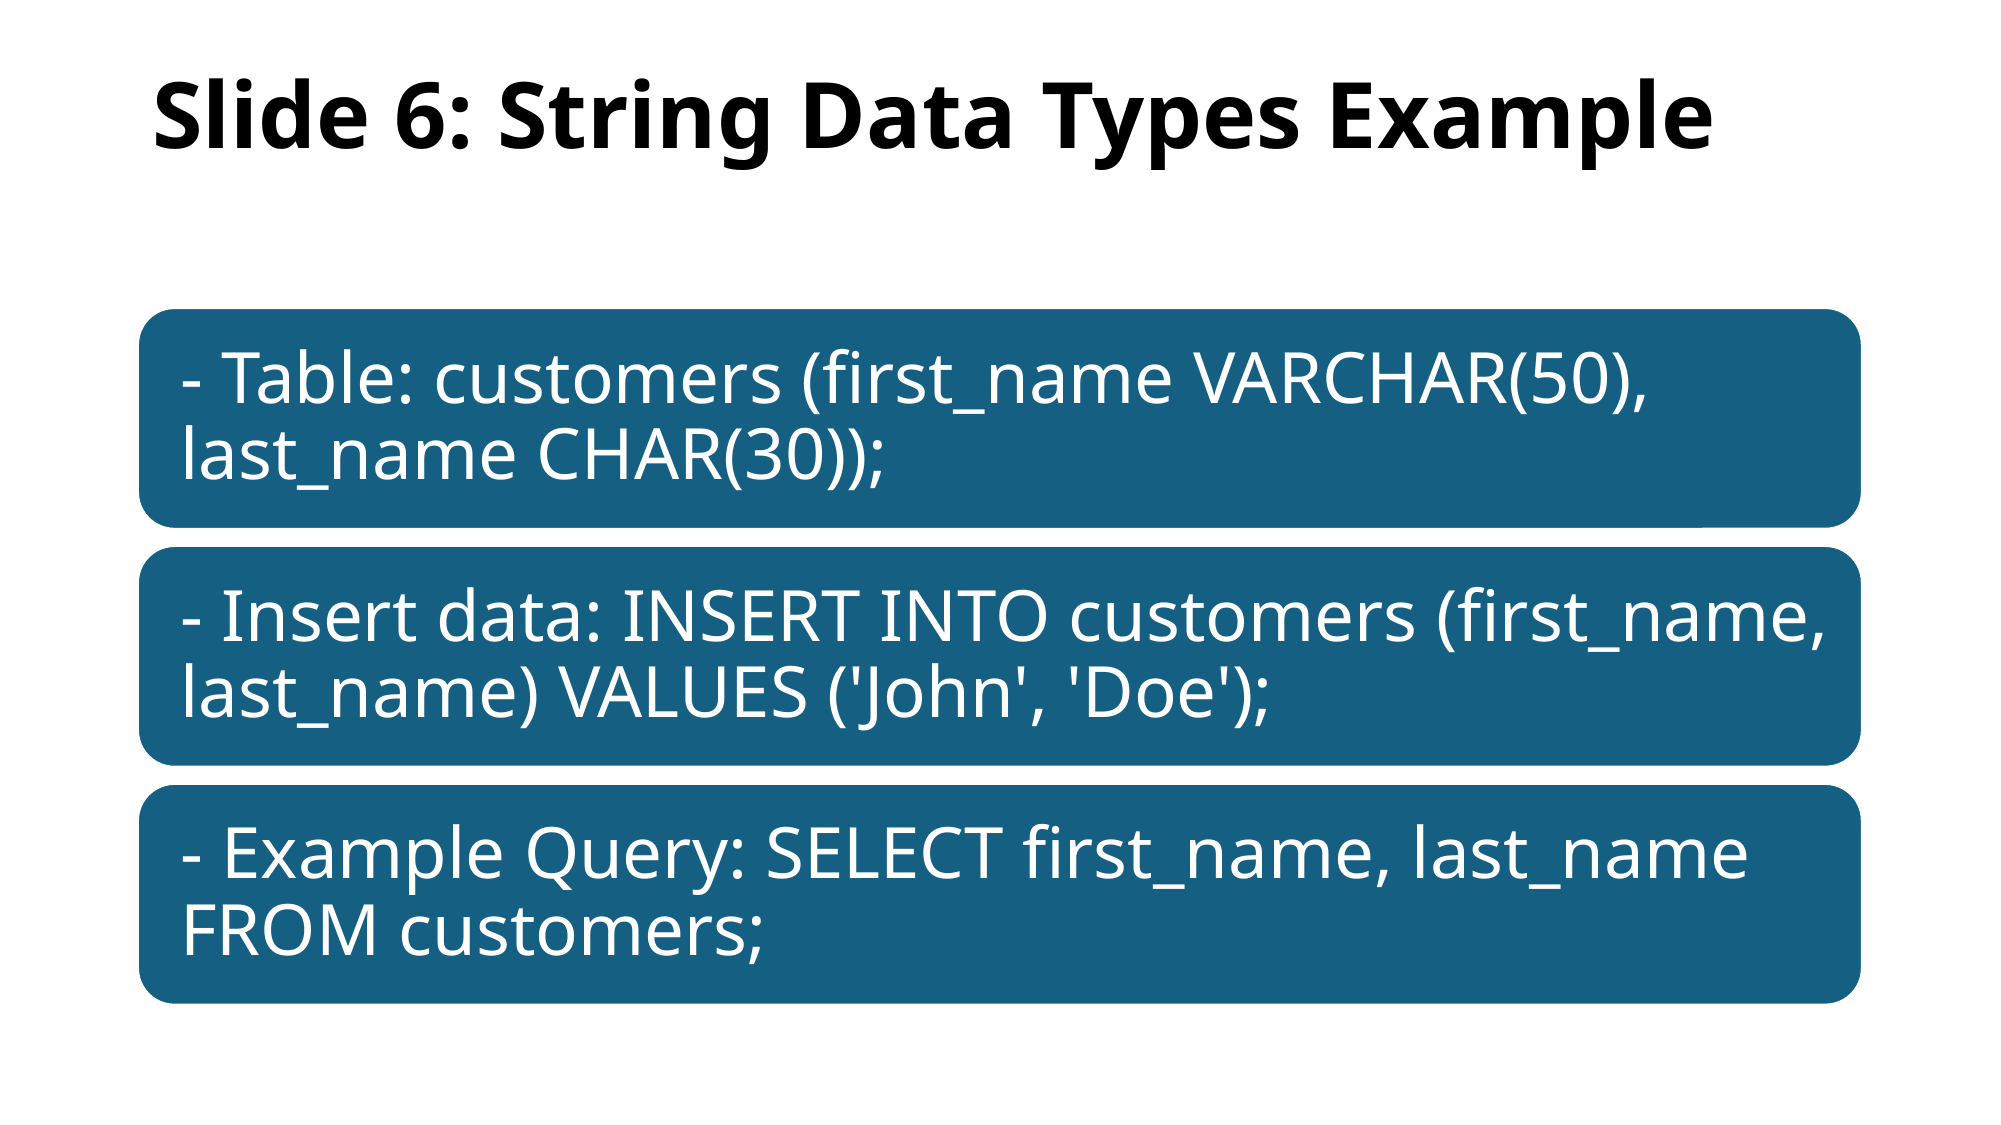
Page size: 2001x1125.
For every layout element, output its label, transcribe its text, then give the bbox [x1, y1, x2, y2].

title Slide 6: String Data Types Example [137, 59, 1863, 278]
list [136, 298, 1863, 1014]
